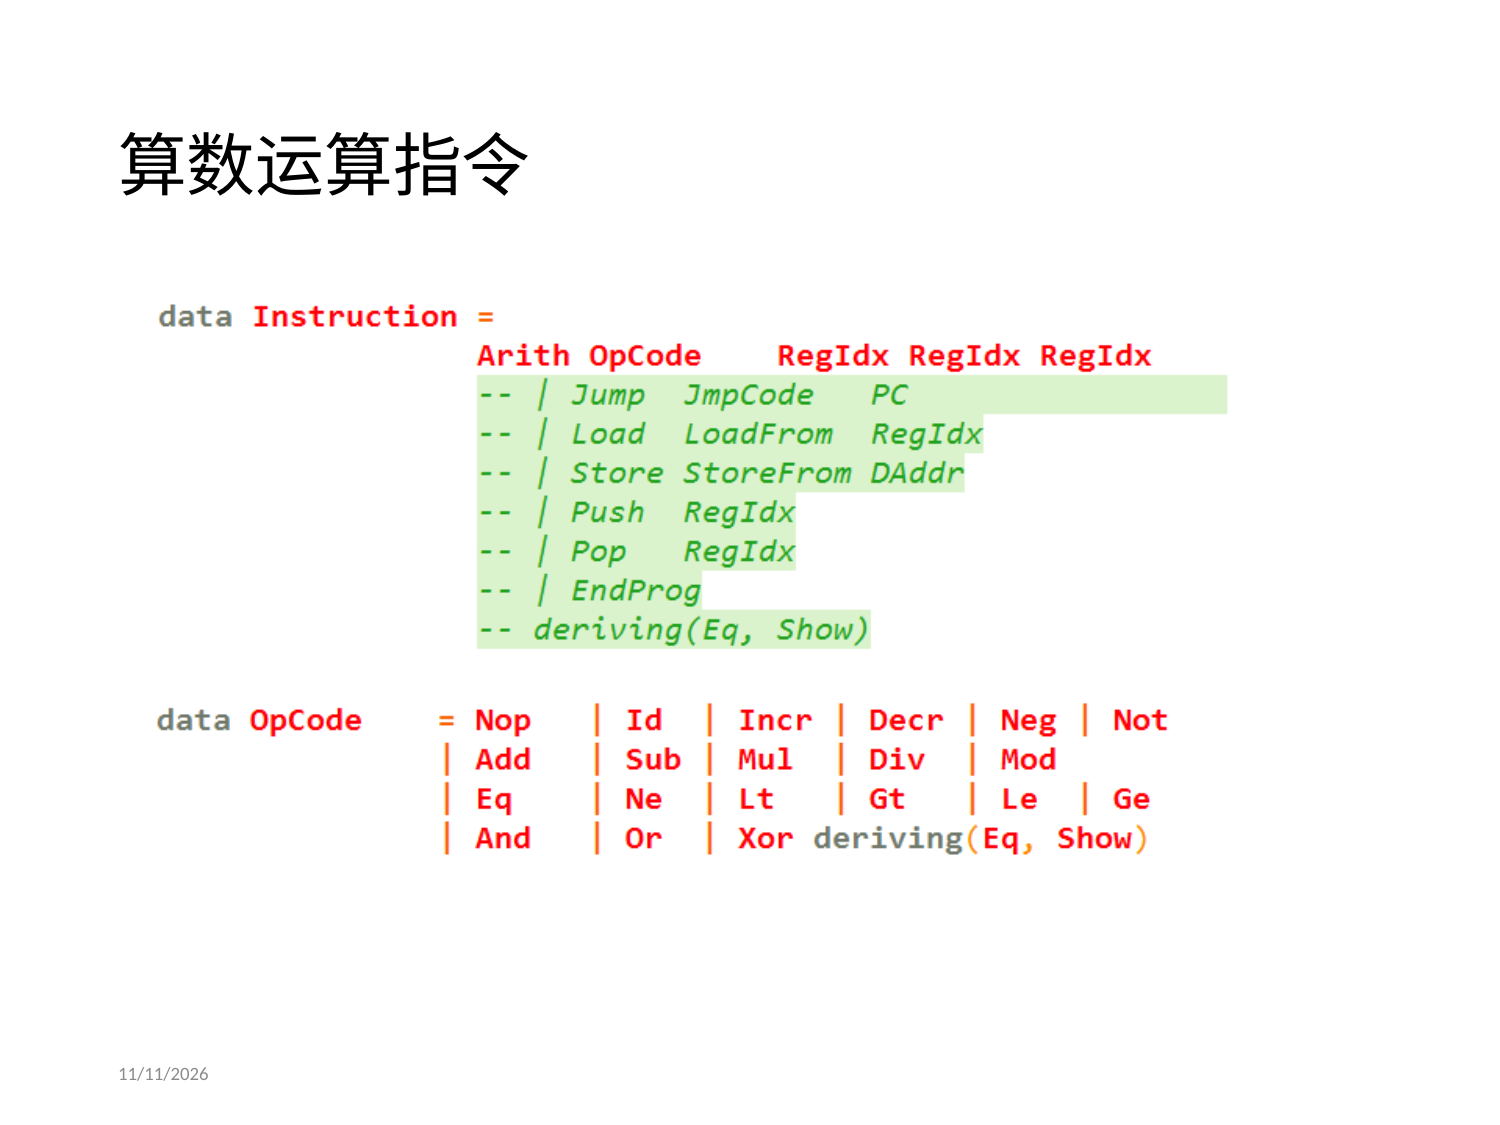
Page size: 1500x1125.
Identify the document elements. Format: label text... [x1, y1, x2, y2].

picture [144, 669, 1306, 891]
title 算数运算指令 [103, 59, 1397, 278]
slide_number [103, 1042, 441, 1103]
picture [113, 286, 1287, 657]
